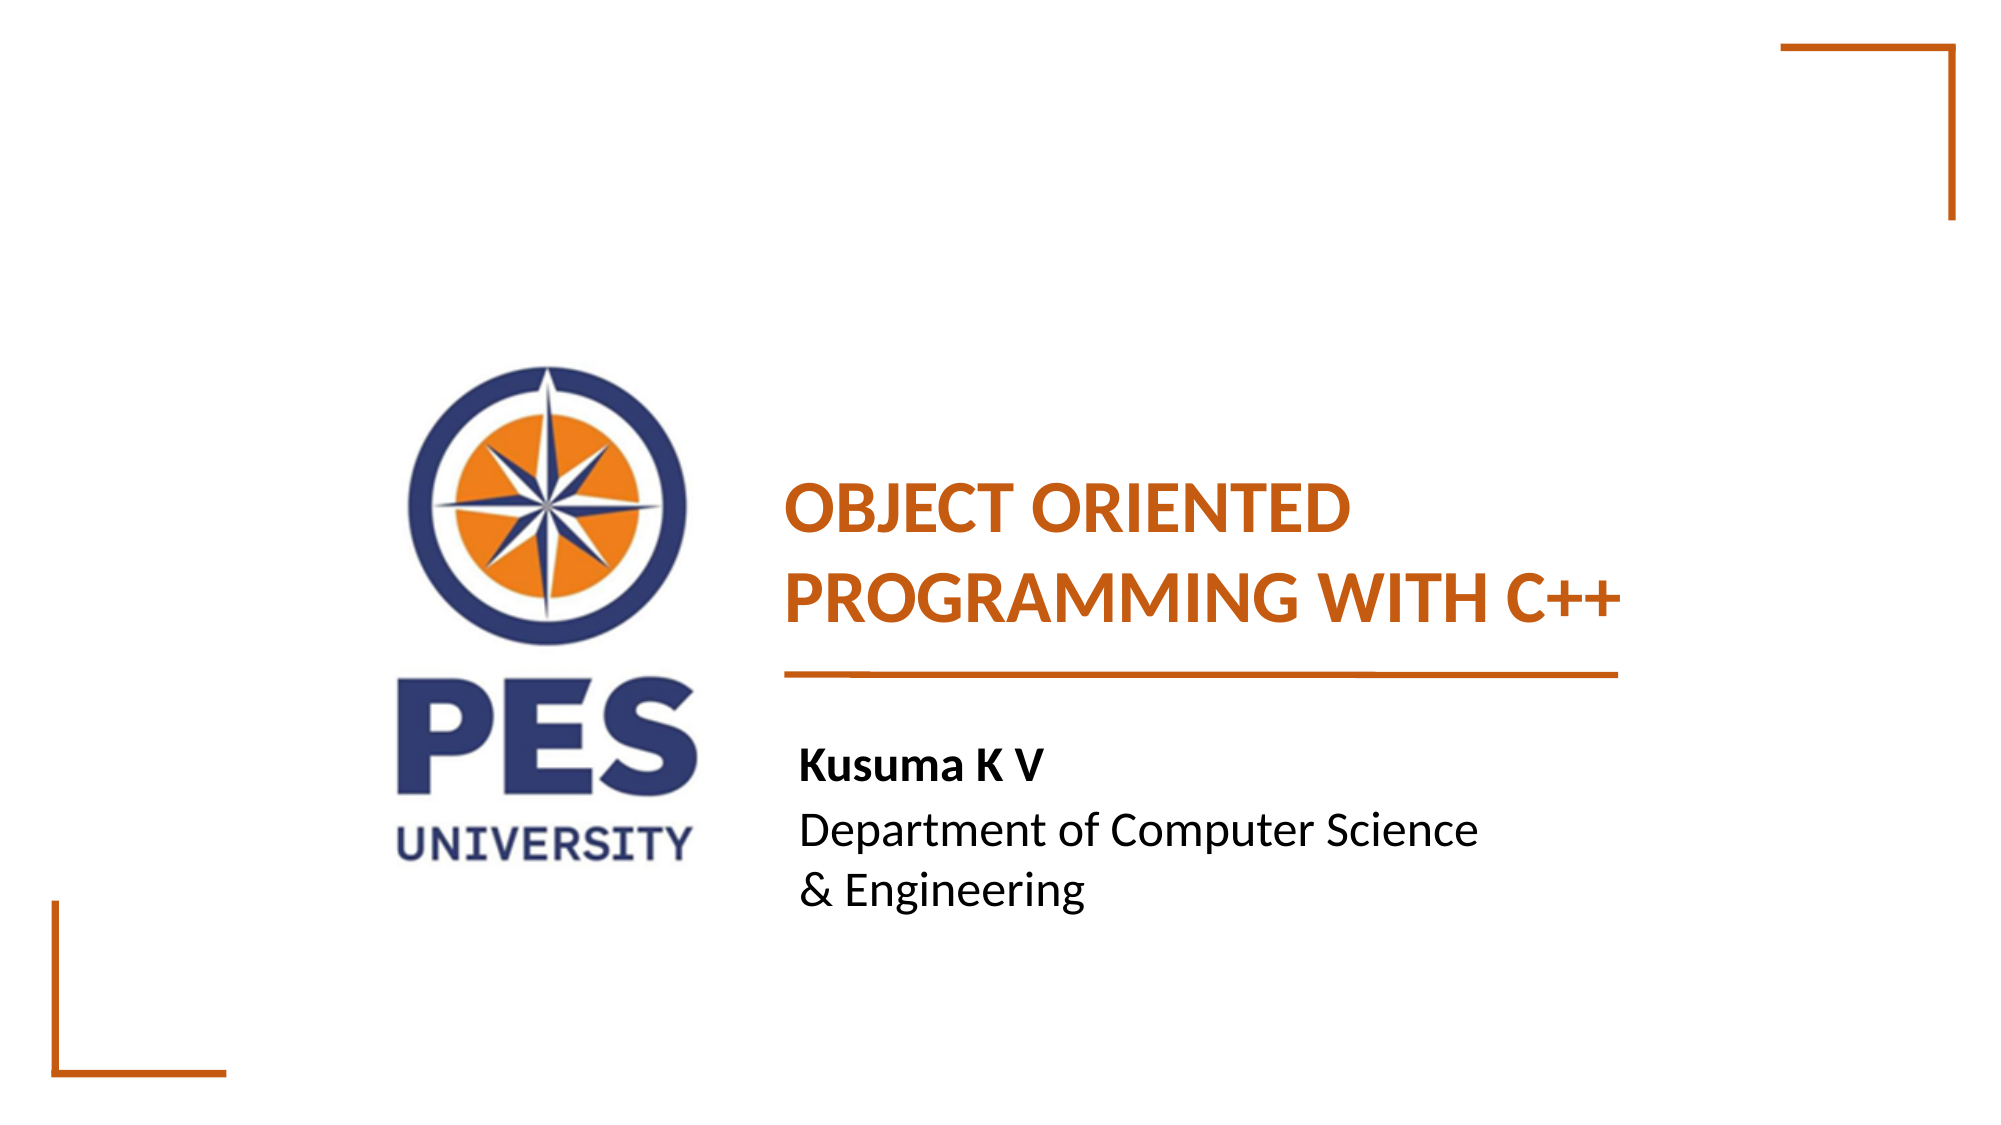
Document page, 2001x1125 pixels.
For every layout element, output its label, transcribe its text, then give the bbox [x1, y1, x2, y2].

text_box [1780, 43, 1956, 221]
picture [363, 346, 720, 871]
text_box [51, 900, 227, 1078]
text_box Kusuma K V [784, 724, 2000, 799]
text_box OBJECT ORIENTED PROGRAMMING WITH C++ [770, 450, 1673, 646]
text_box Department of Computer Science & Engineering [784, 789, 1528, 925]
